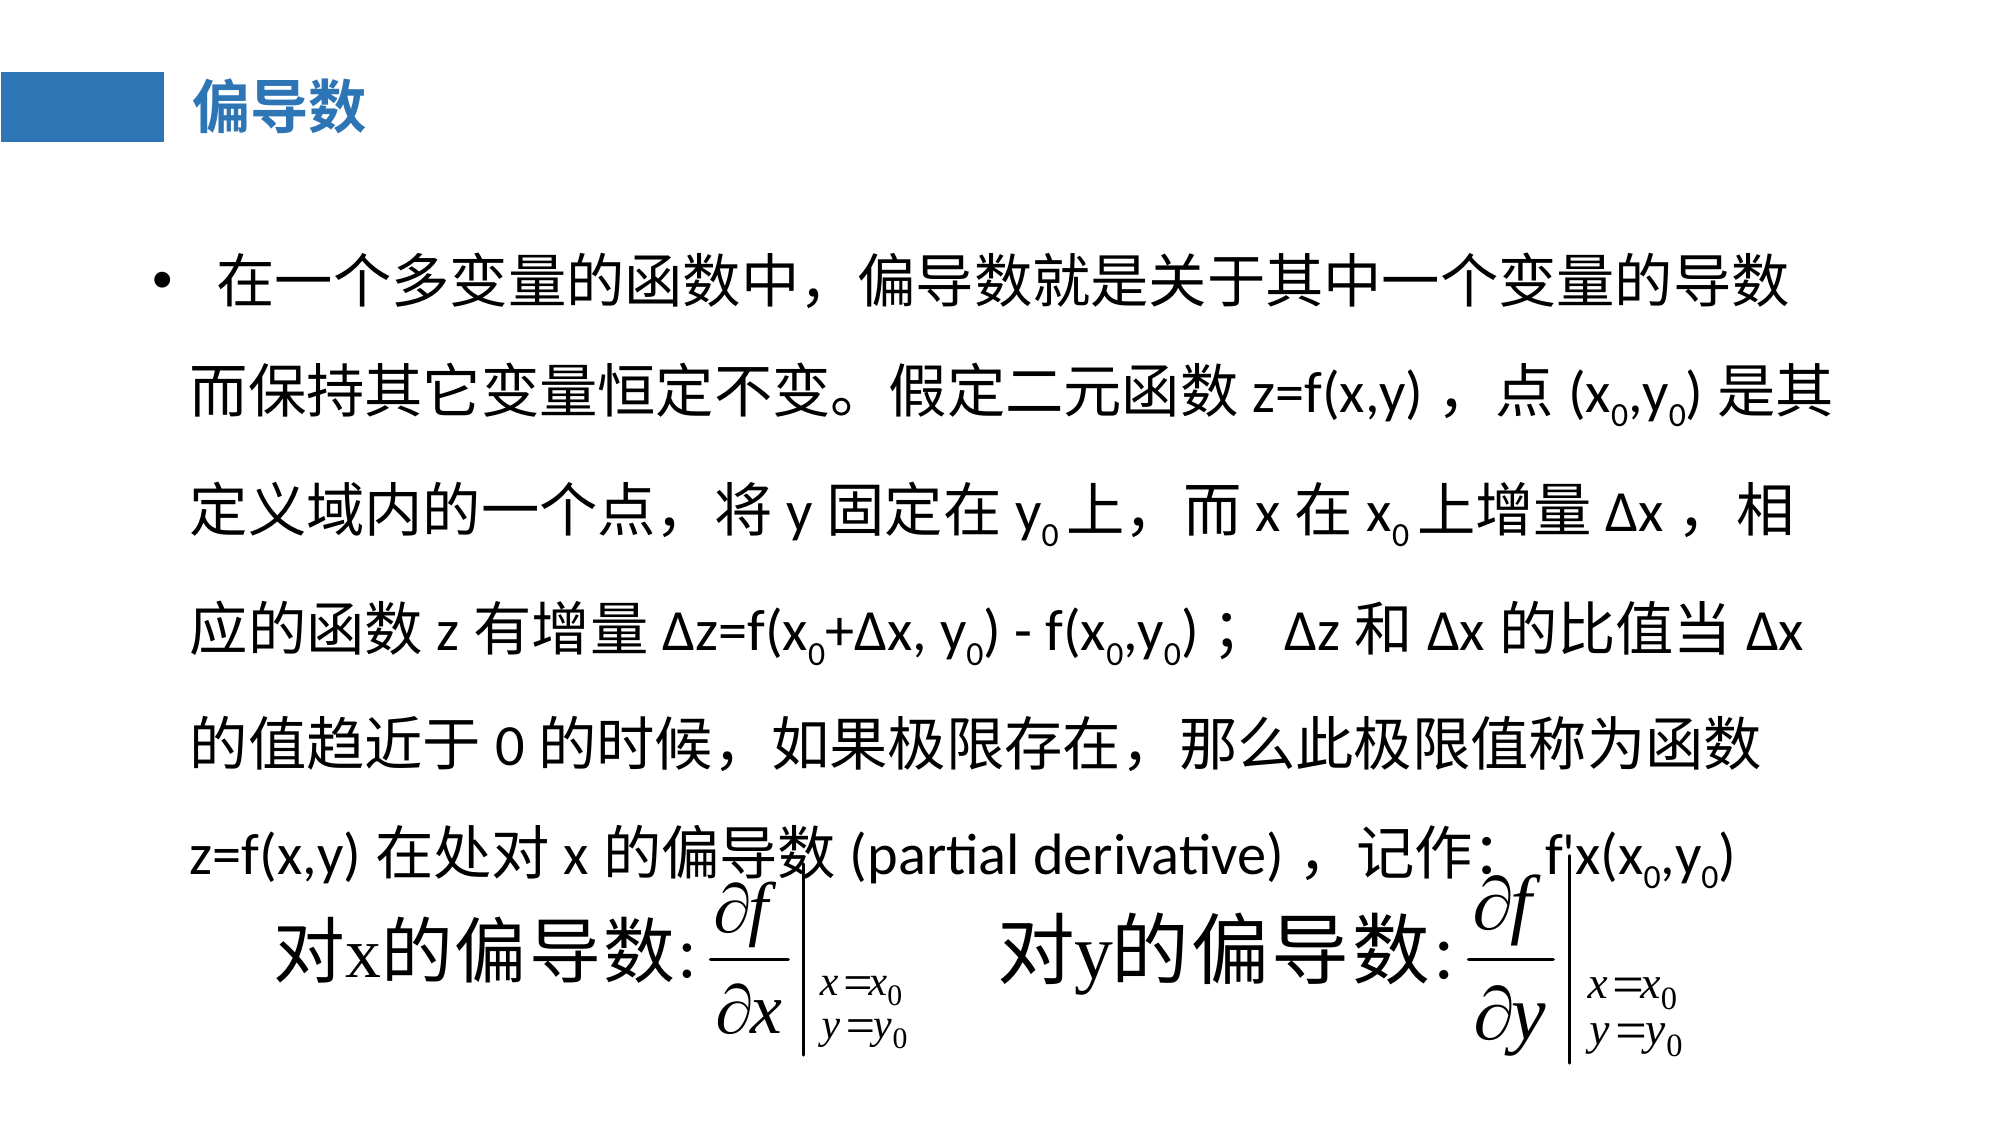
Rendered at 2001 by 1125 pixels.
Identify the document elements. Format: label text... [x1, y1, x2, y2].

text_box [263, 851, 933, 1067]
title 偏导数 [177, 18, 1903, 203]
list 在一个多变量的函数中，偏导数就是关于其中一个变量的导数而保持其它变量恒定不变。假定二元函数z=f(x,y)，点(x0,y0)是其定义域内的一个点，将y固定在y0上，而x在x0上增量Δx，相应的函数z有增量Δz=f(x0+Δx, y0) - f(x0,y0)；Δz和Δx的比值当Δx的值趋近于0的时候，如果极限存在，那么此极限值称为函数z=f(x,y)在处对x的偏导数(partial derivative)，记作：f'x(x0,y0) [137, 202, 1863, 1014]
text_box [986, 842, 1713, 1076]
